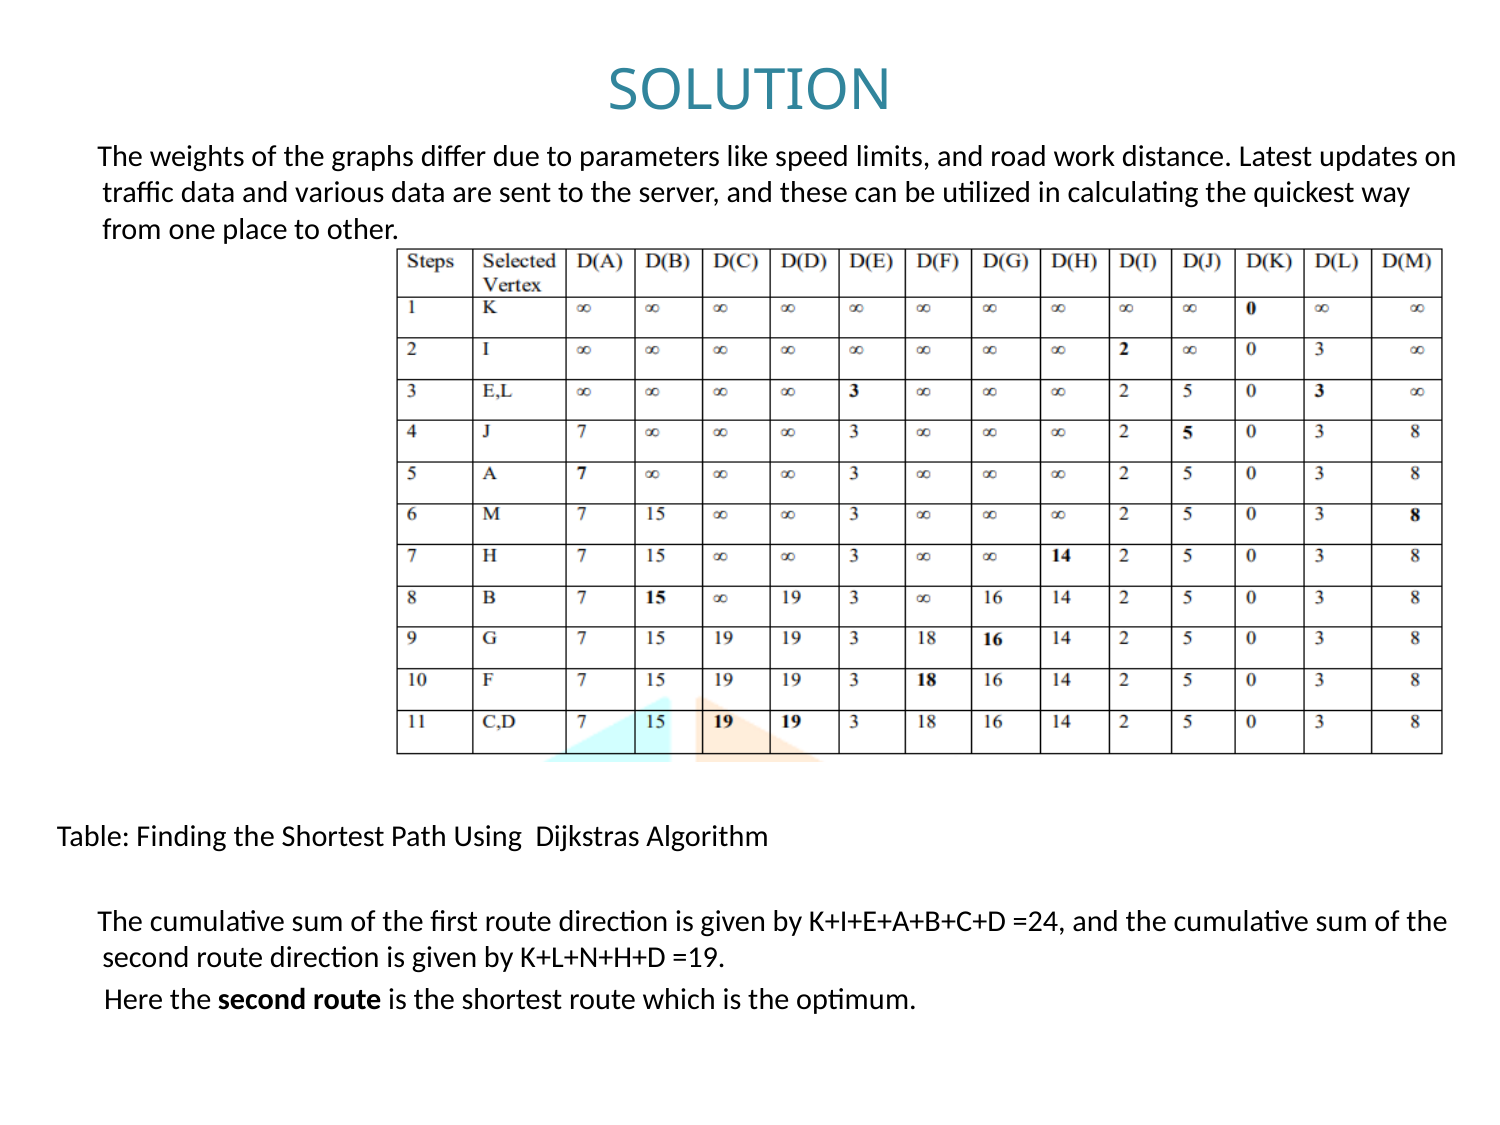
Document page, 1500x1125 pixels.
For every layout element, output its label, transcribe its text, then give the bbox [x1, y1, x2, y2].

title SOLUTION [75, 45, 1425, 128]
list The weights of the graphs differ due to parameters like speed limits, and road work distance. Latest updates on traffic data and various data are sent to the server, and these can be utilized in calculating the quickest way from one place to other. Table: Finding the Shortest Path Using Dijkstras Algorithm The cumulative sum of the first route direction is given by K+I+E+A+B+C+D =24, and the cumulative sum of the second route direction is given by K+L+N+H+D =19. Here the second route is the shortest route which is the optimum. [35, 128, 1477, 1125]
picture [374, 245, 1459, 762]
